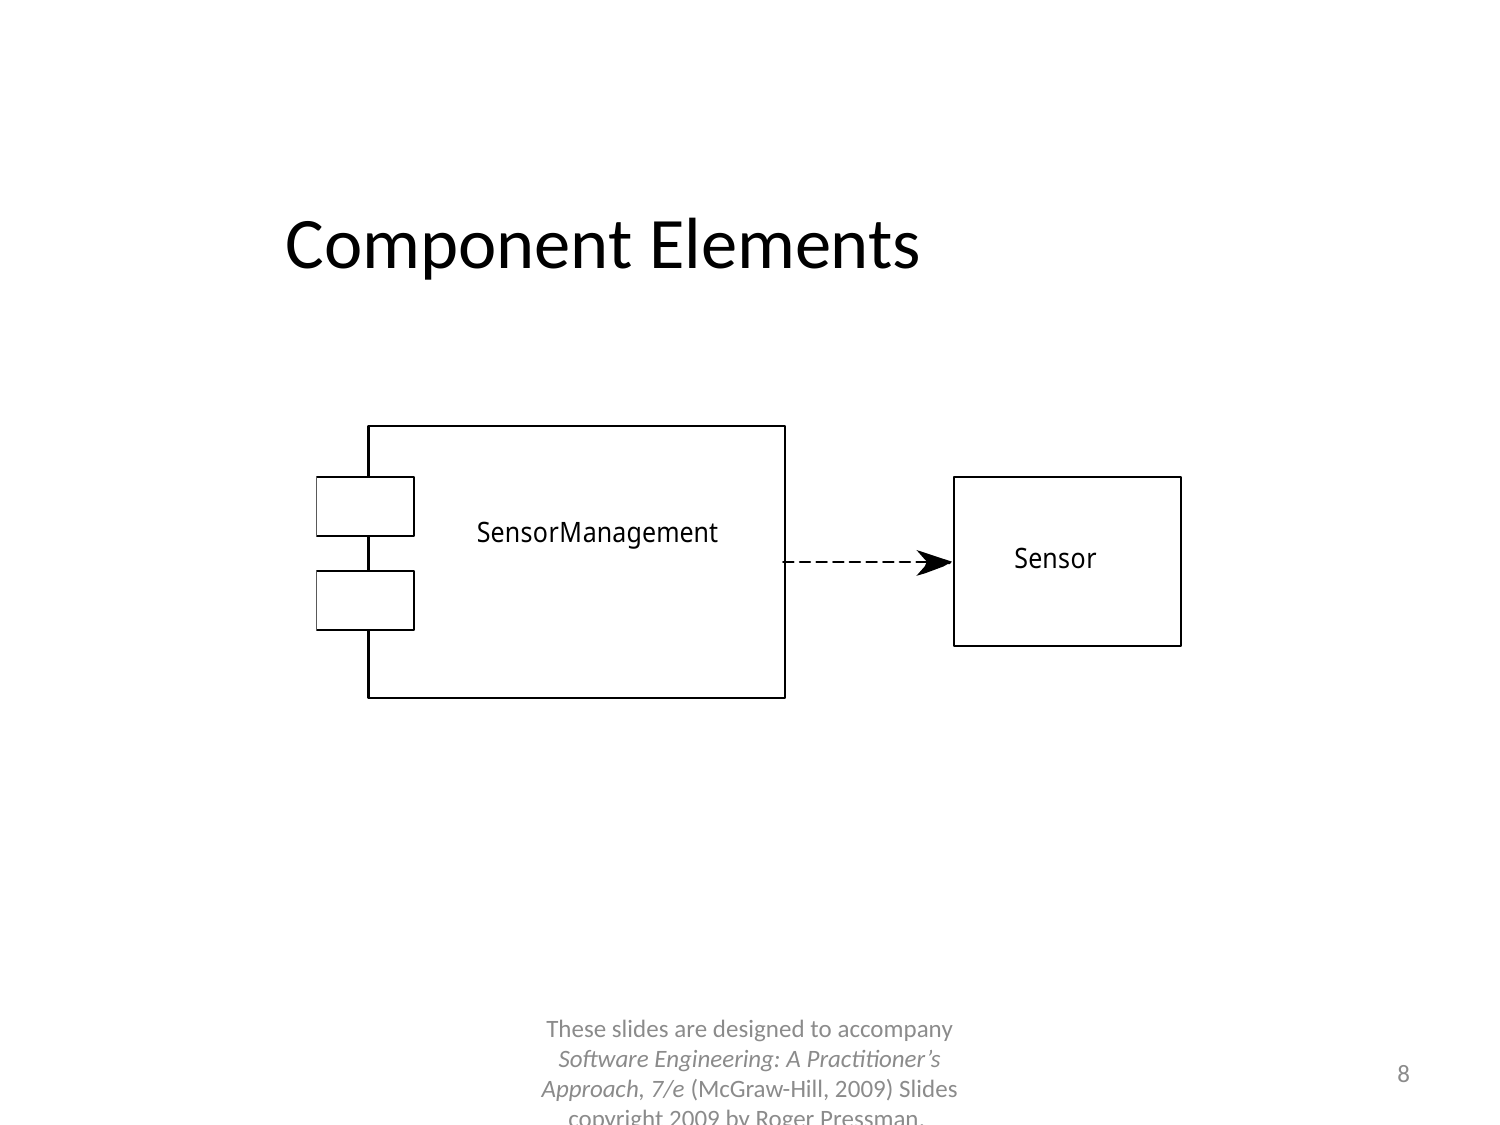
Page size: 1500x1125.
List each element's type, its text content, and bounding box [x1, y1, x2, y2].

picture [316, 425, 1184, 701]
slide_number 8 [1074, 1042, 1425, 1103]
footer These slides are designed to accompany Software Engineering: A Practitioner’s Approach, 7/e (McGraw-Hill, 2009) Slides copyright 2009 by Roger Pressman. [512, 1042, 988, 1103]
title Component Elements [187, 187, 1020, 292]
